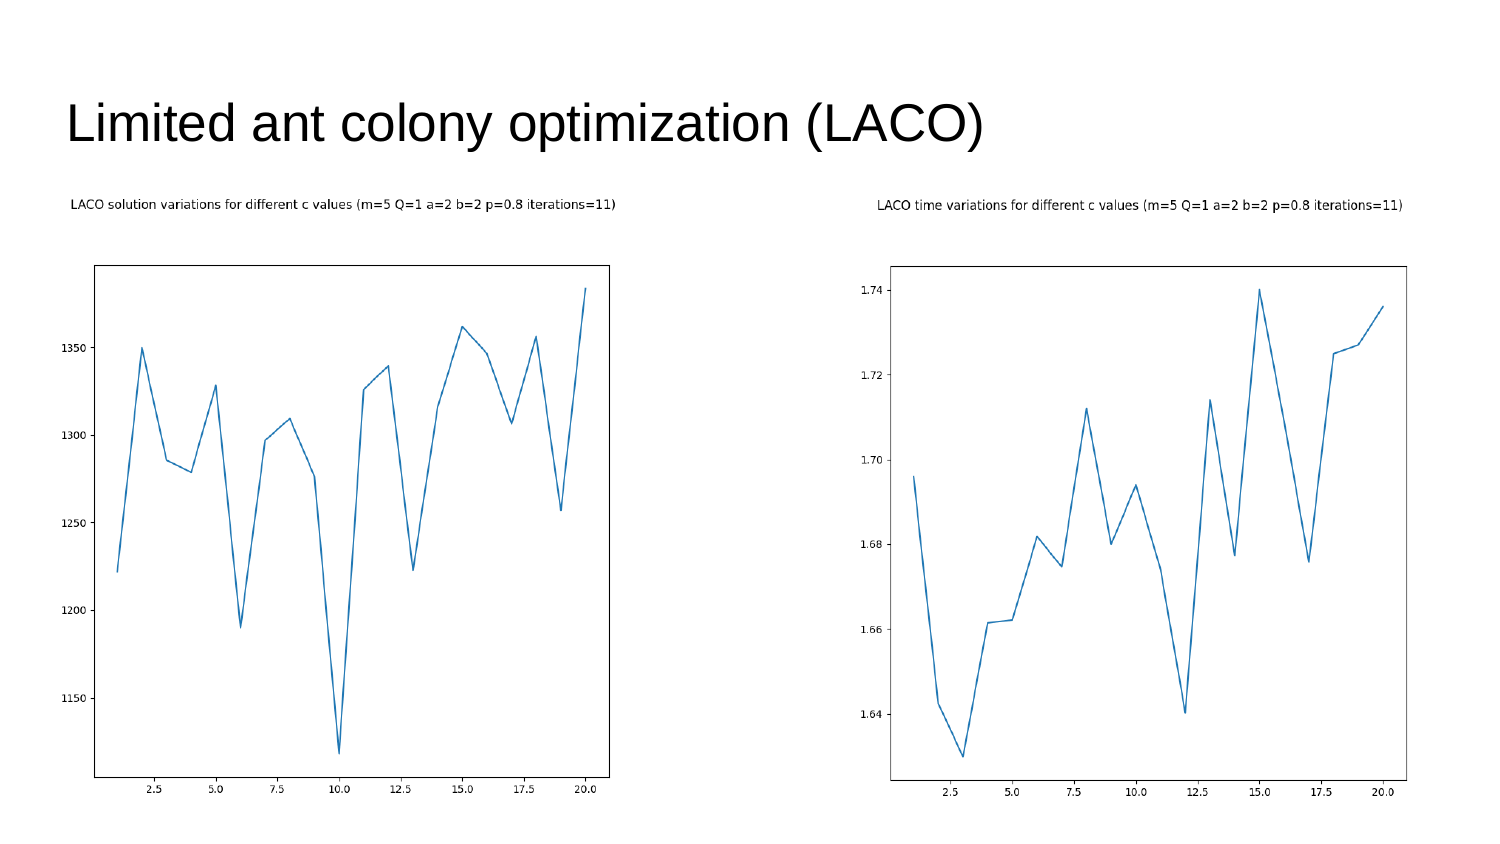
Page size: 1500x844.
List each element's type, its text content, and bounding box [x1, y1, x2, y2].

picture [23, 191, 658, 819]
picture [821, 191, 1450, 819]
title Limited ant colony optimization (LACO) [51, 72, 1449, 167]
